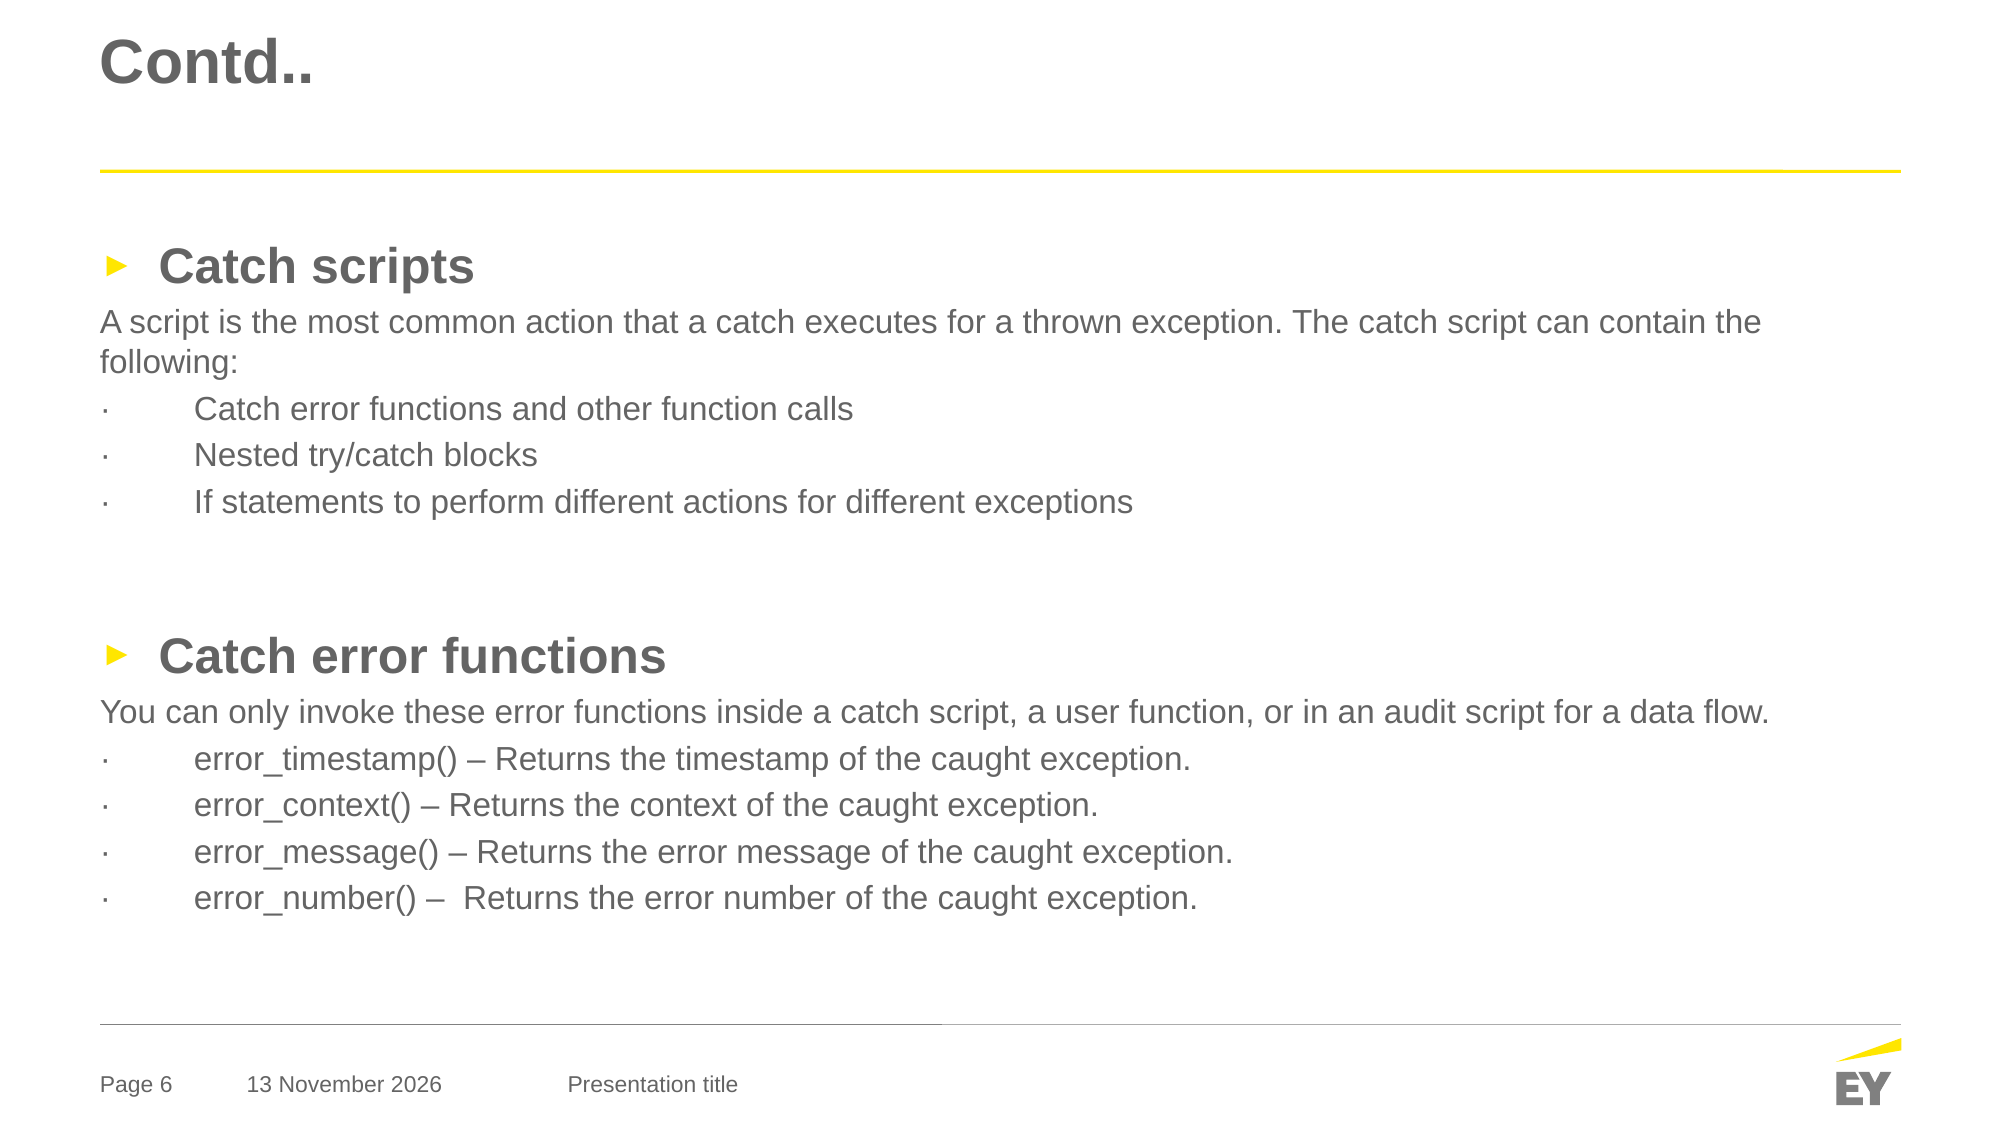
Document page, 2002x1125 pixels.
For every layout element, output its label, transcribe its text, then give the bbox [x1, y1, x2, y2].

list Catch scripts A script is the most common action that a catch executes for a thrown exception. The catch script can contain the following: · Catch error functions and other function calls · Nested try/catch blocks · If statements to perform different actions for different exceptions Catch error functions You can only invoke these error functions inside a catch script, a user function, or in an audit script for a data flow. · error_timestamp() – Returns the timestamp of the caught exception. · error_context() – Returns the context of the caught exception. · error_message() – Returns the error message of the caught exception. · error_number() – Returns the error number of the caught exception. [100, 233, 1901, 1005]
title Contd.. [100, 33, 1901, 175]
